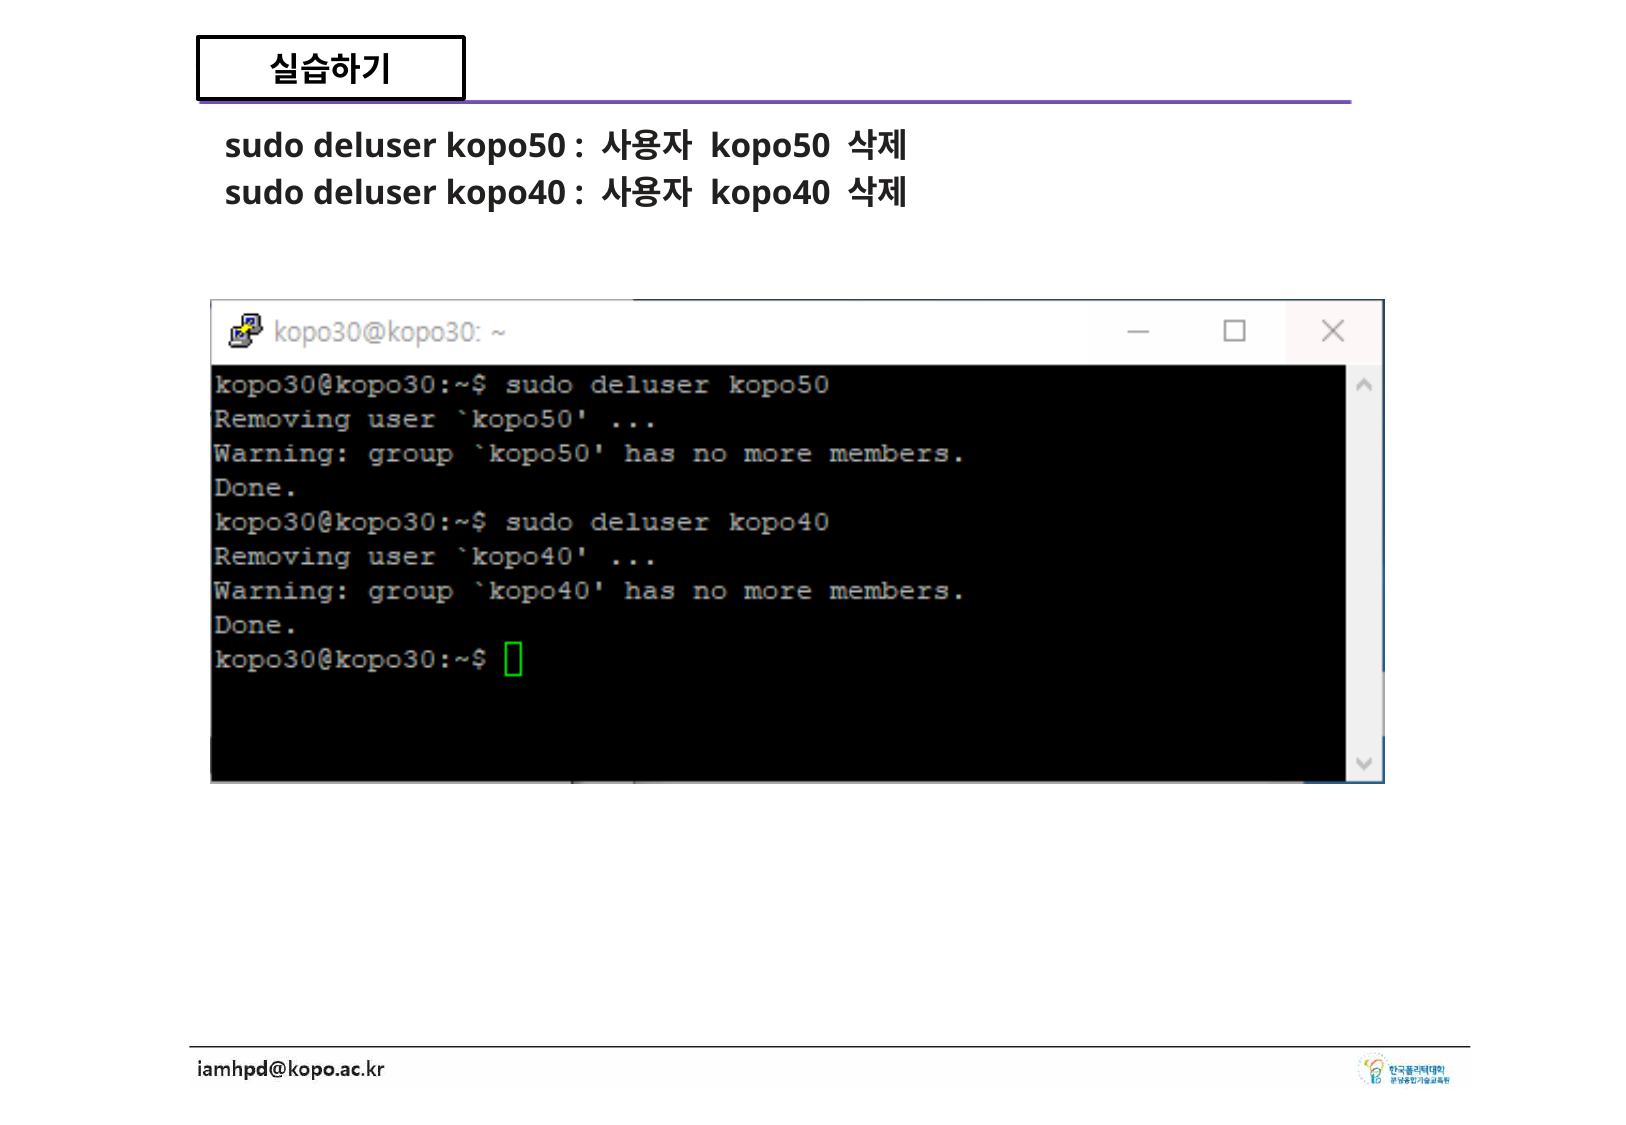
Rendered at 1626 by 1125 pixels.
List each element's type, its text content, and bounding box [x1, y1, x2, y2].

picture [189, 1042, 1471, 1089]
text_box 실습하기 [196, 35, 466, 101]
text_box sudo deluser kopo50 : 사용자 kopo50 삭제 sudo deluser kopo40 : 사용자 kopo40 삭제 [210, 117, 1256, 219]
picture [195, 53, 1352, 104]
picture [209, 299, 1385, 784]
